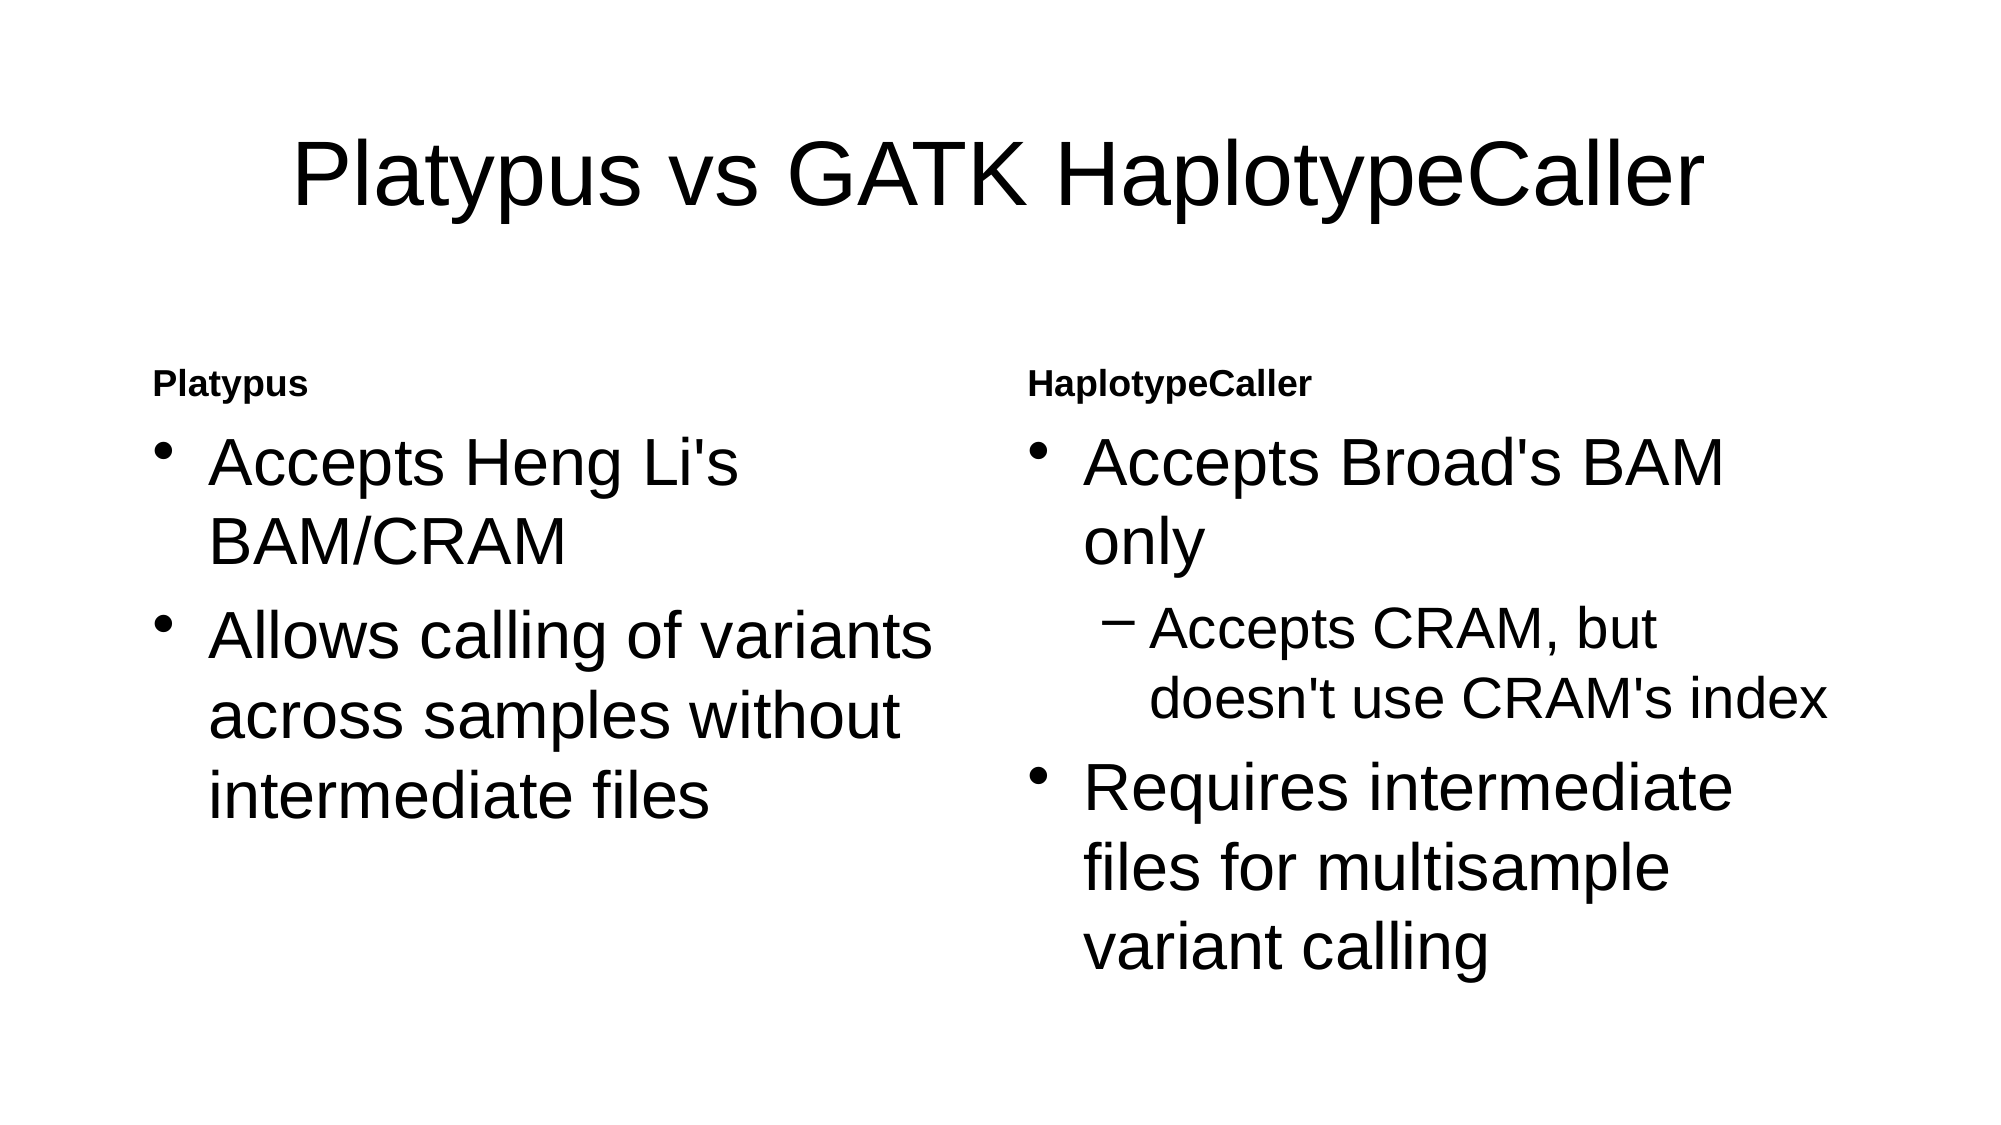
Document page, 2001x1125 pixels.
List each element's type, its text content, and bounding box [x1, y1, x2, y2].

list HaplotypeCaller [1012, 275, 1863, 410]
title Platypus vs GATK HaplotypeCaller [137, 59, 1863, 278]
list Accepts Heng Li's BAM/CRAM Allows calling of variants across samples without intermediate files [137, 410, 985, 1016]
list Accepts Broad's BAM only Accepts CRAM, but doesn't use CRAM's index Requires intermediate files for multisample variant calling [1012, 410, 1863, 1016]
list Platypus [137, 275, 985, 410]
